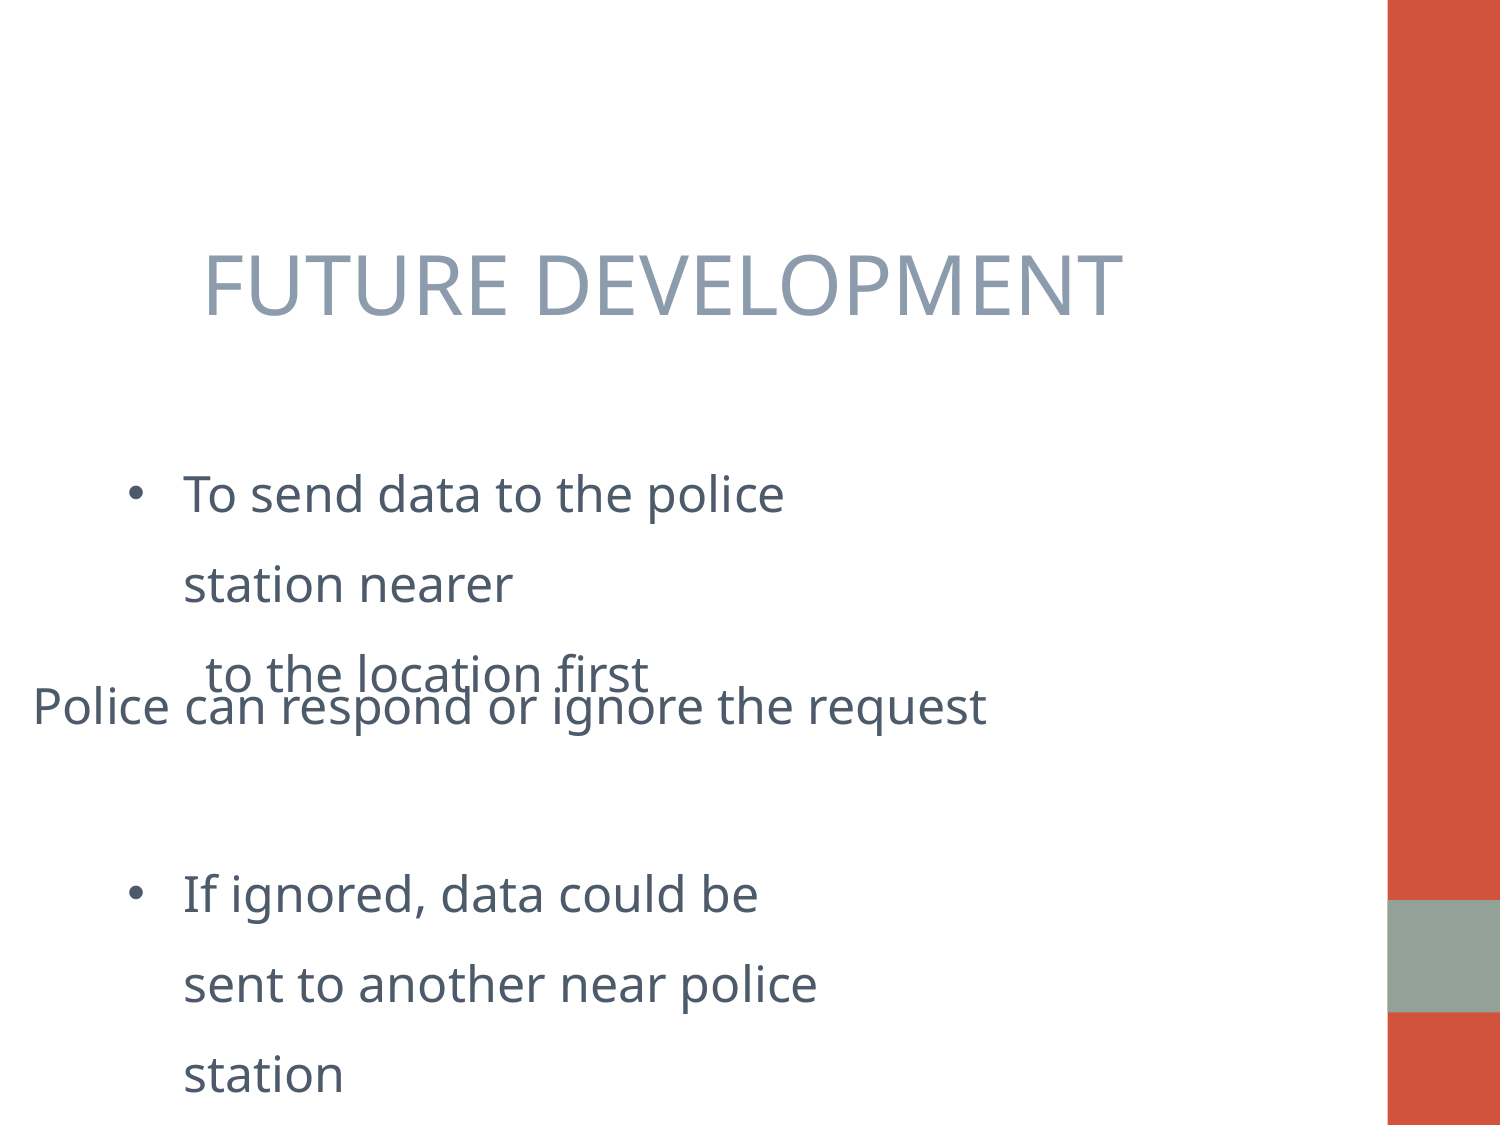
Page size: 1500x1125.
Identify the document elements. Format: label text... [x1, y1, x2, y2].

text_box Police can respond or ignore the request [0, 637, 1003, 743]
text_box FUTURE DEVELOPMENT [186, 174, 1140, 340]
text_box To send data to the police station nearer to the location first [112, 424, 863, 637]
text_box If ignored, data could be sent to another near police station [112, 824, 863, 1110]
